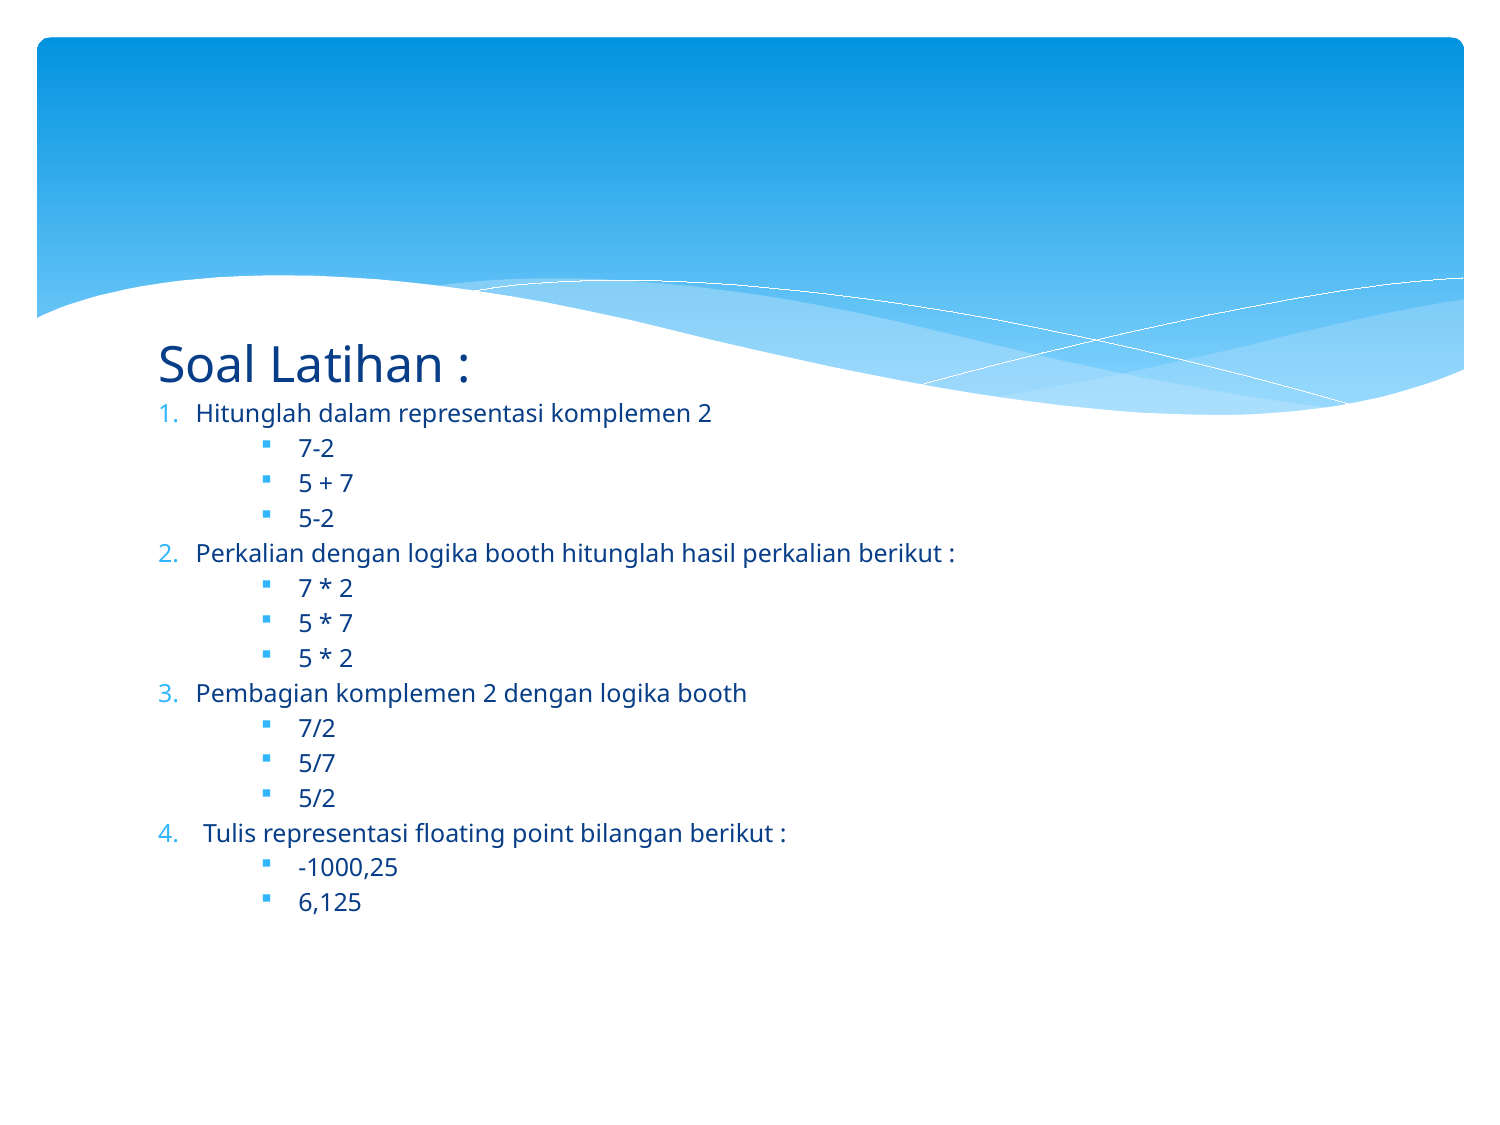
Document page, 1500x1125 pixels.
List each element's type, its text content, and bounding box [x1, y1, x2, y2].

list Soal Latihan : Hitunglah dalam representasi komplemen 2 7-2 5 + 7 5-2 Perkalian dengan logika booth hitunglah hasil perkalian berikut : 7 * 2 5 * 7 5 * 2 Pembagian komplemen 2 dengan logika booth 7/2 5/7 5/2 Tulis representasi floating point bilangan berikut : -1000,25 6,125 [143, 324, 1359, 1005]
